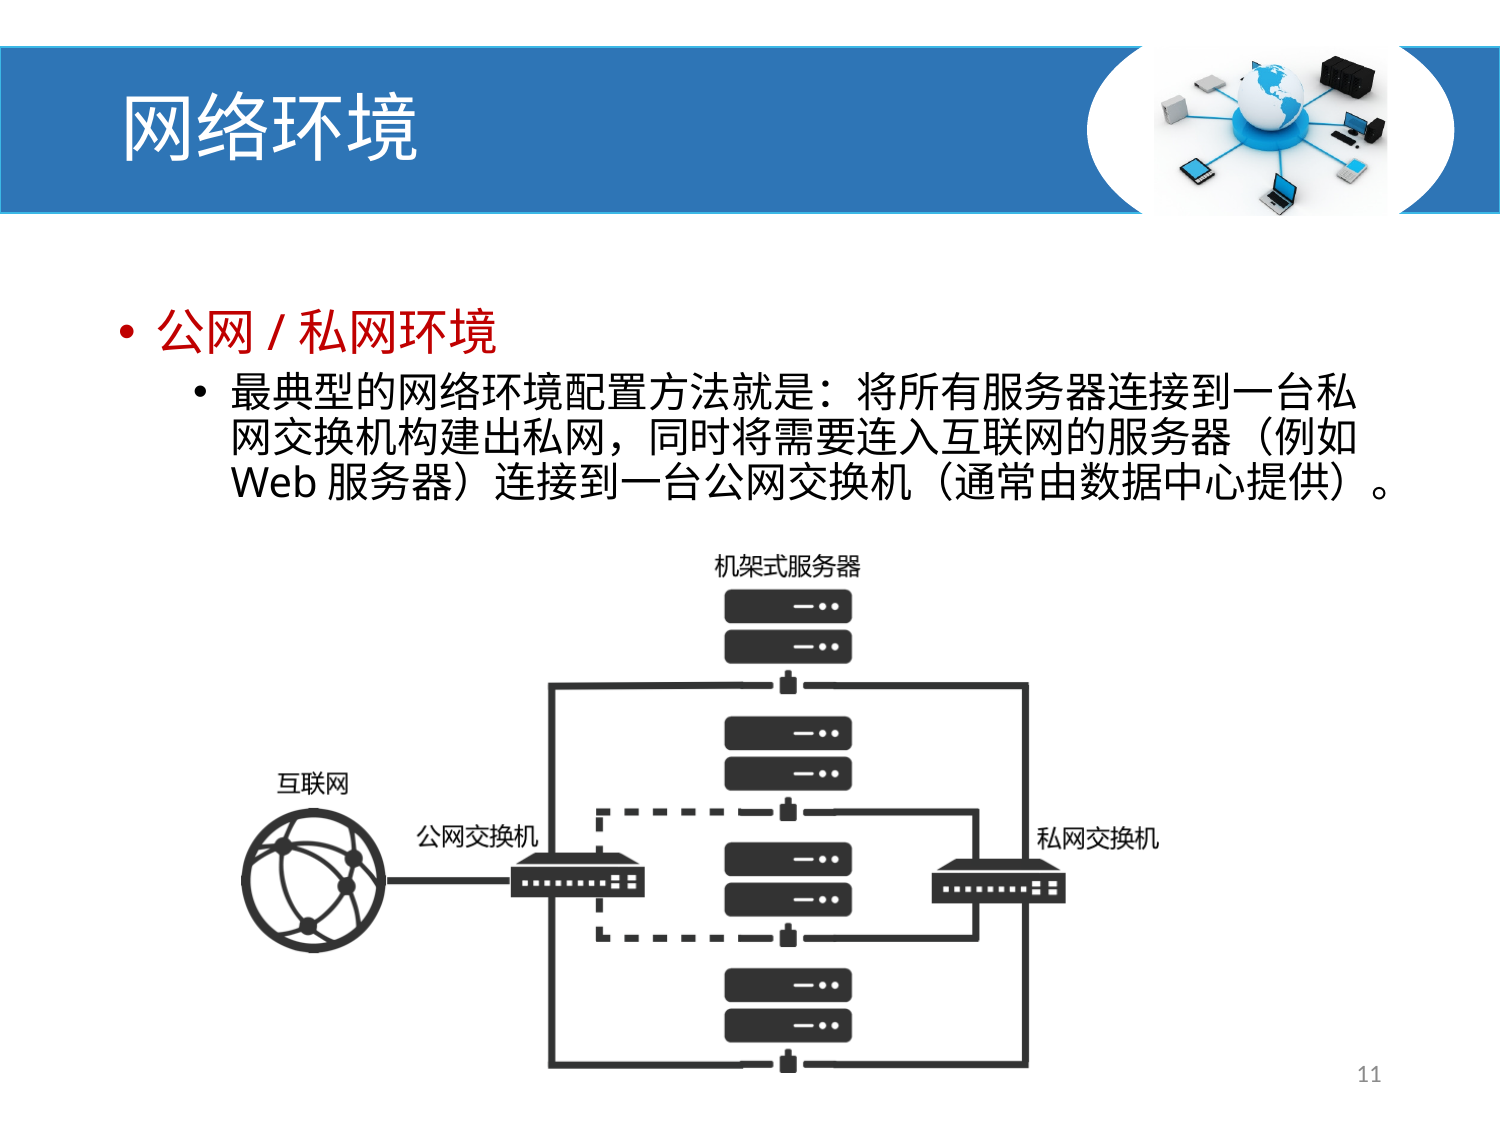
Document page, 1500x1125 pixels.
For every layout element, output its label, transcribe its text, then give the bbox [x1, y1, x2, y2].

title 网络环境 [105, 50, 1060, 214]
list 公网/私网环境 最典型的网络环境配置方法就是：将所有服务器连接到一台私网交换机构建出私网，同时将需要连入互联网的服务器（例如Web服务器）连接到一台公网交换机（通常由数据中心提供）。 [103, 299, 1397, 1014]
slide_number 11 [1059, 1042, 1397, 1103]
picture [239, 552, 1162, 1073]
picture [1154, 46, 1388, 216]
